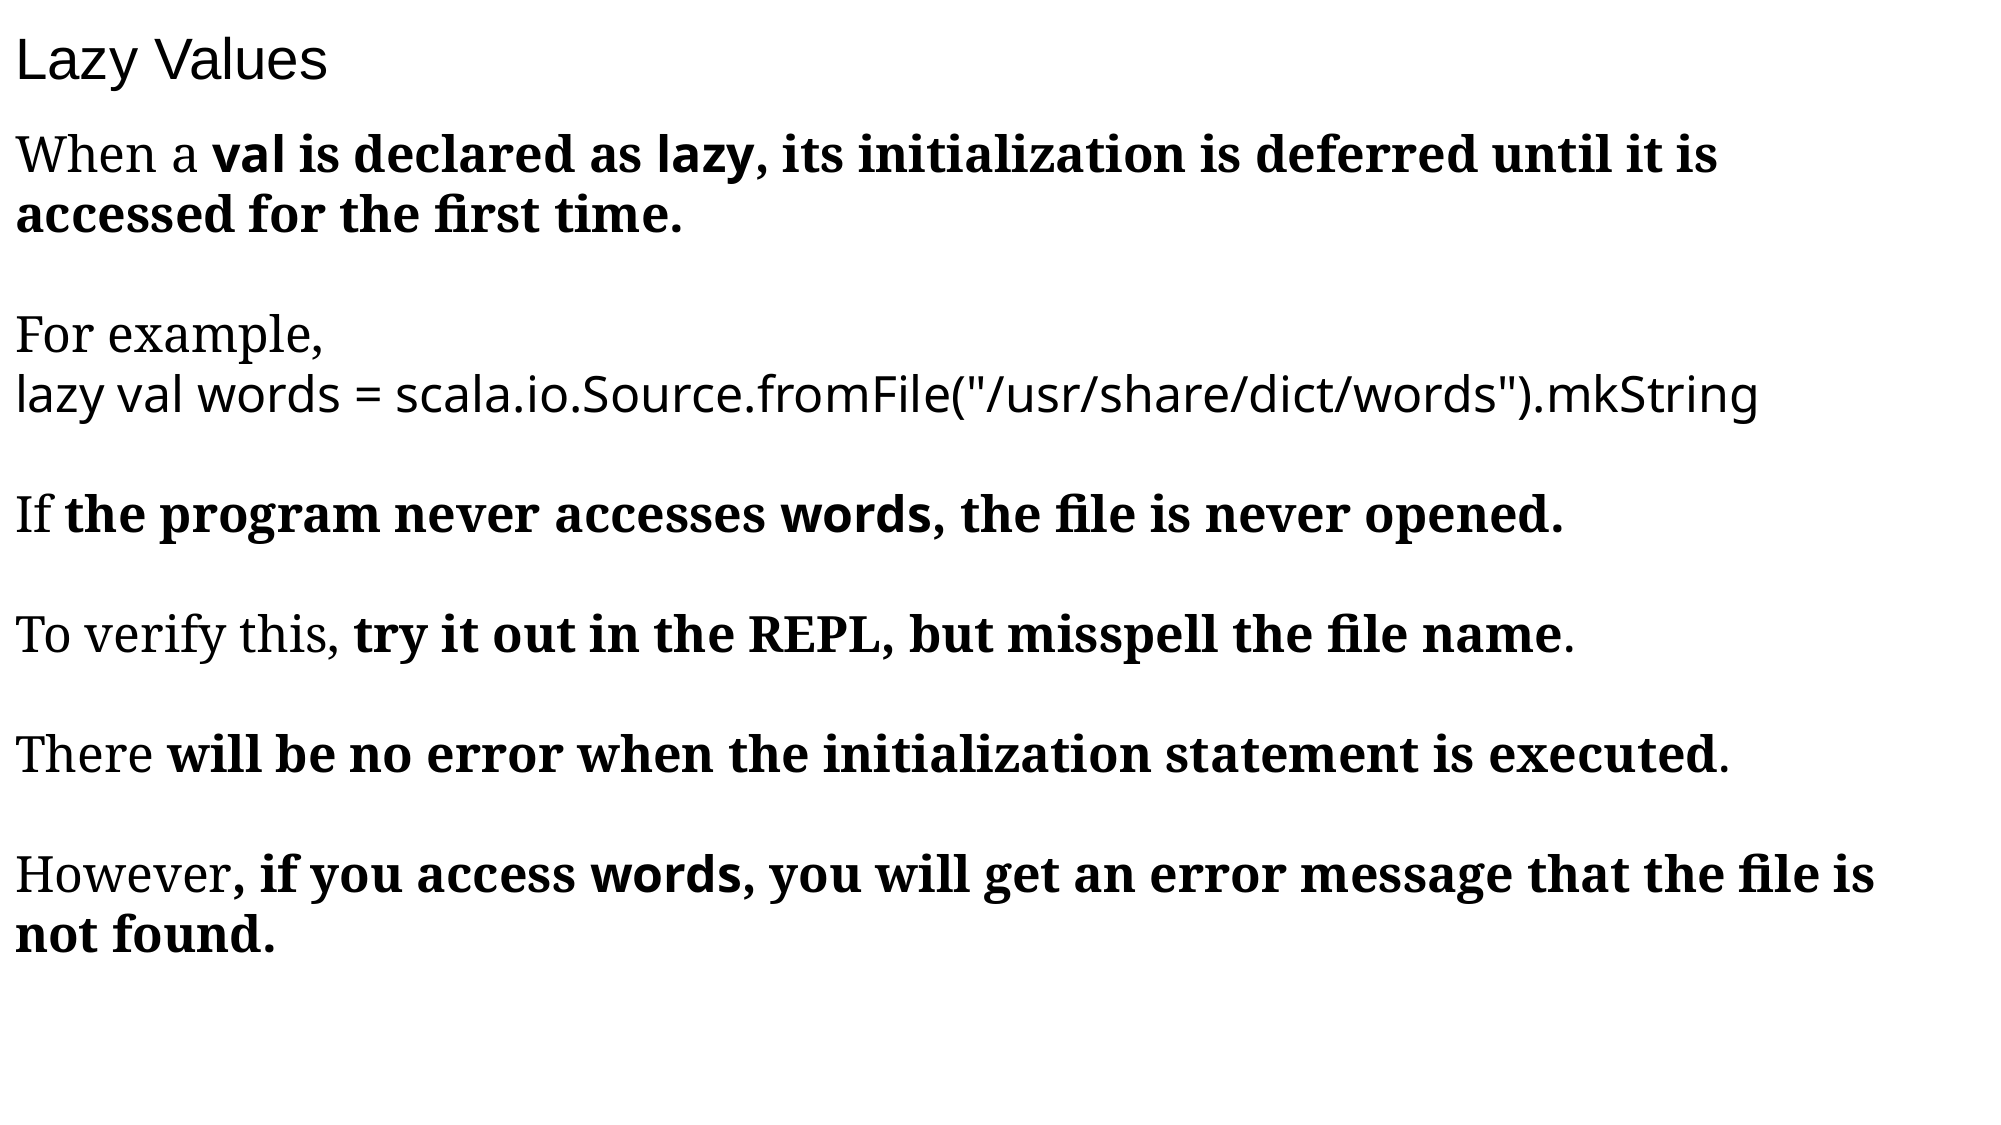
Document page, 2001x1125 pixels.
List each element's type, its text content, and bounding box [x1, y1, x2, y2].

text_box Lazy Values [0, 13, 1000, 99]
text_box When a val is declared as lazy, its initialization is deferred until it is accessed for the first time. For example, lazy val words = scala.io.Source.fromFile("/usr/share/dict/words").mkString If the program never accesses words, the file is never opened. To verify this, try it out in the REPL, but misspell the file name. There will be no error when the initialization statement is executed. However, if you access words, you will get an error message that the file is not found. [0, 115, 1943, 971]
